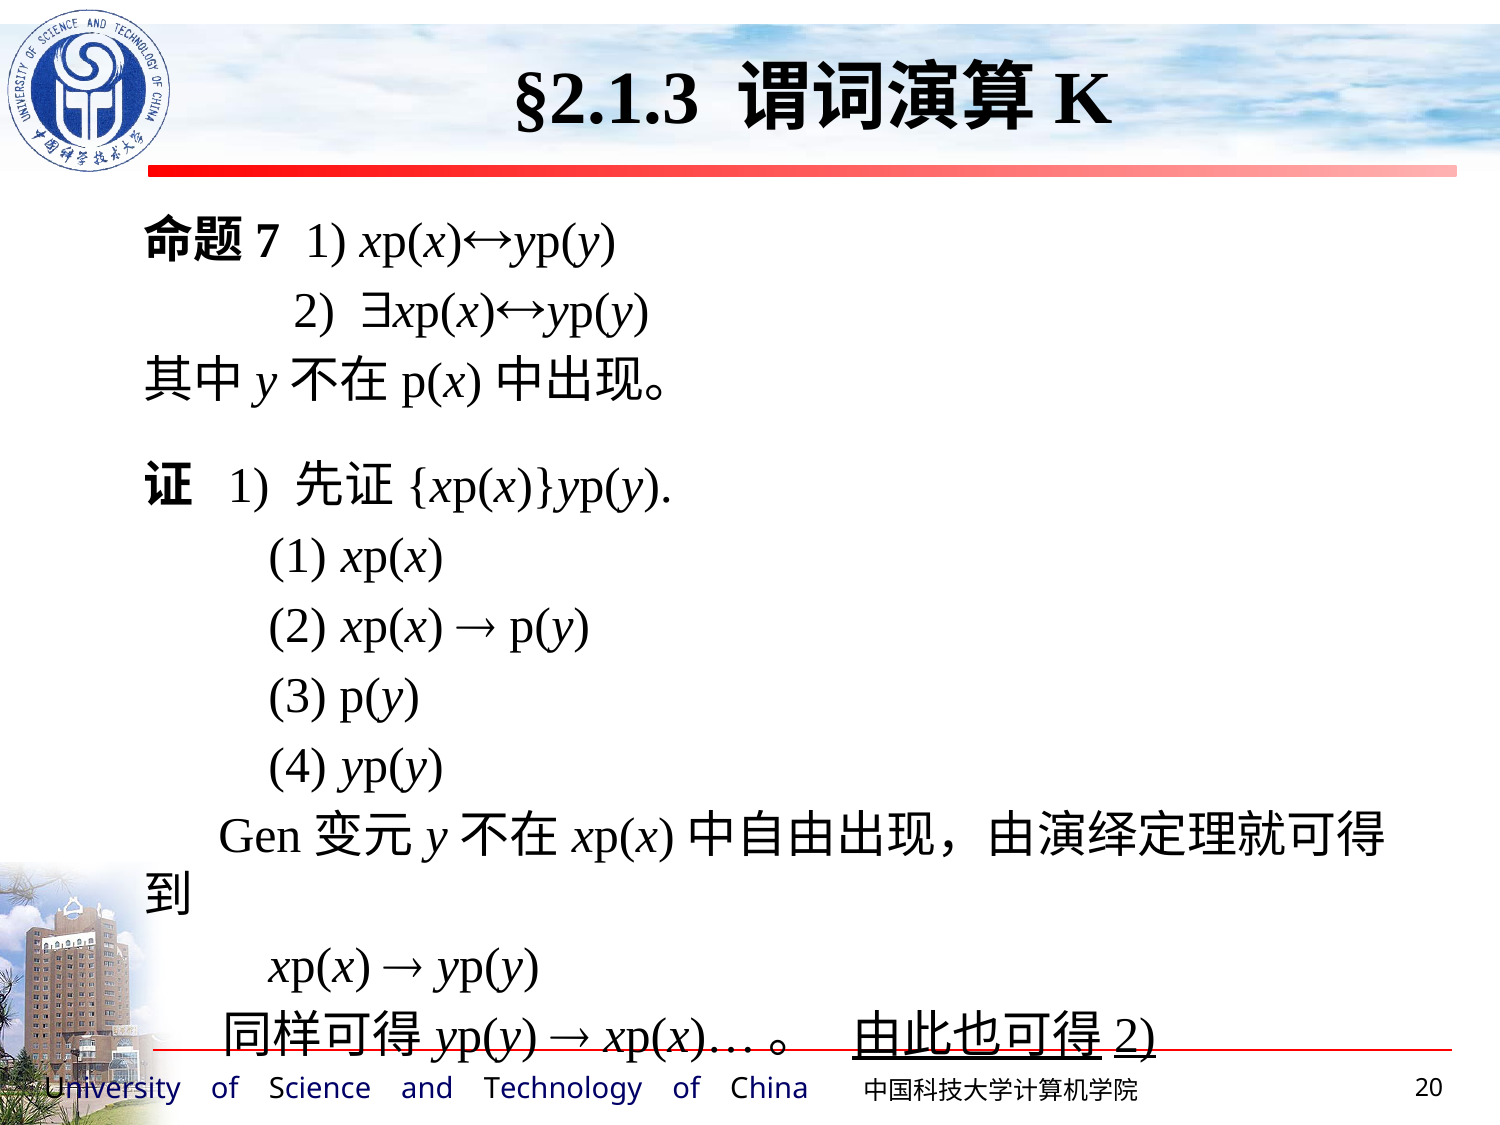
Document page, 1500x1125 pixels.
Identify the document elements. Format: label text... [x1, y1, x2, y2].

text_box §2.1.3 谓词演算K [187, 37, 1438, 149]
picture [0, 0, 1500, 184]
picture [0, 862, 181, 1125]
